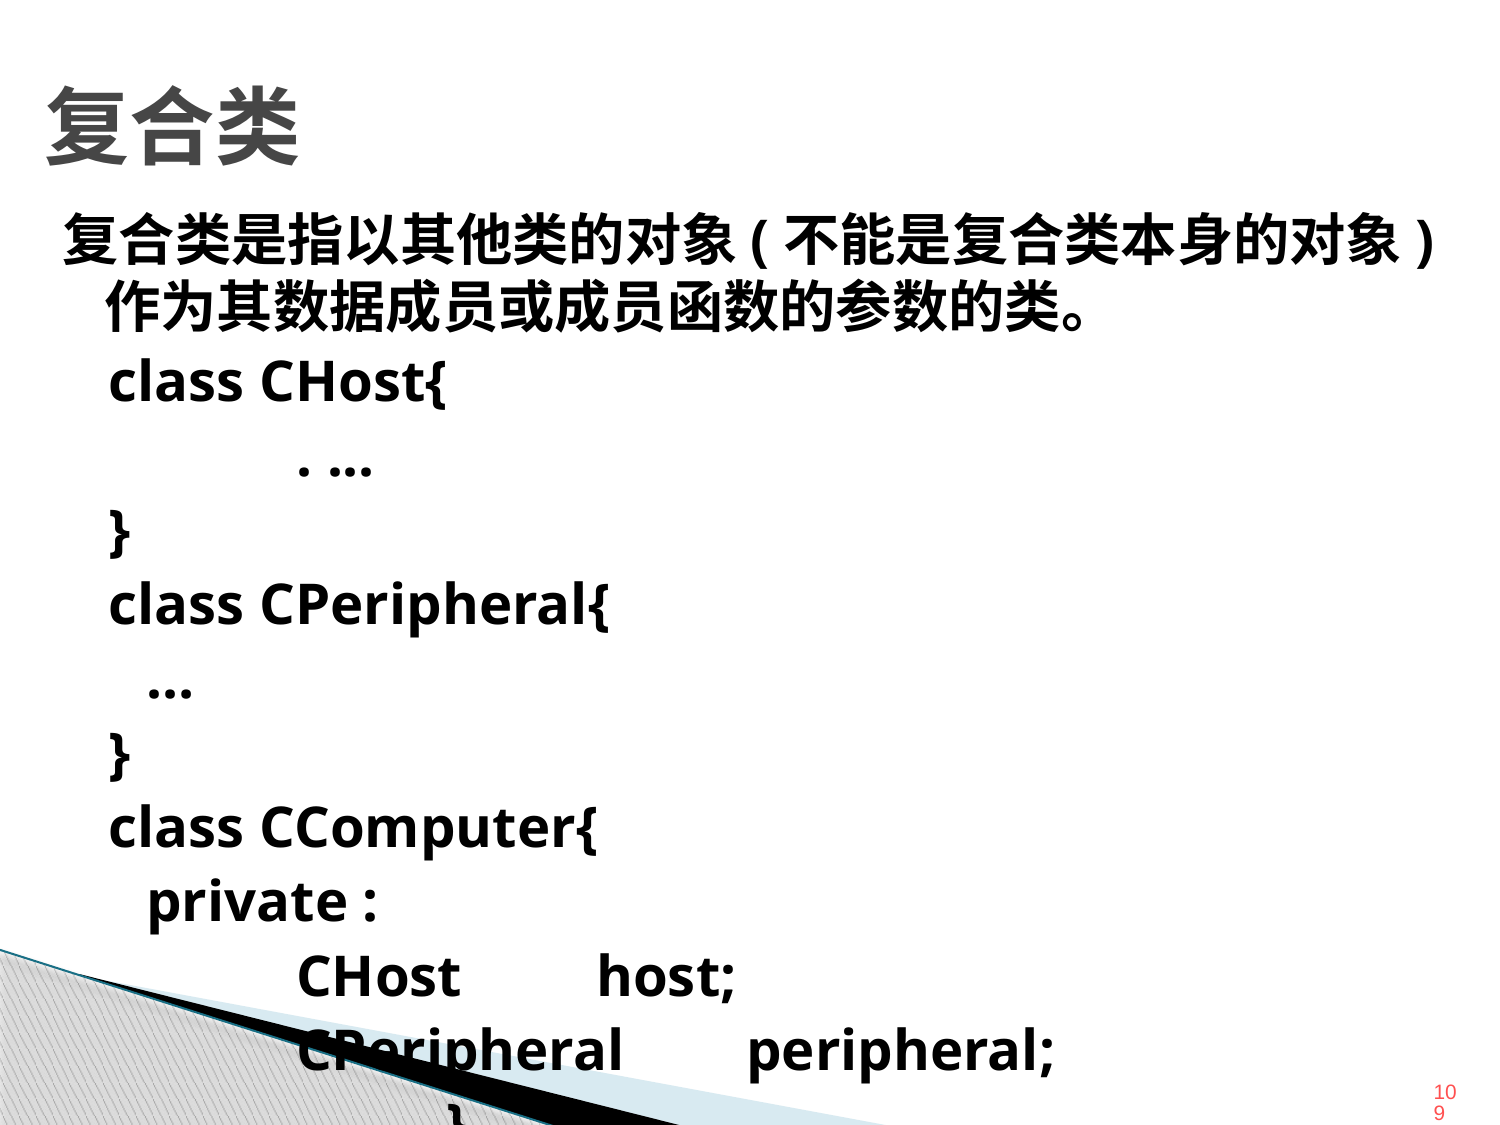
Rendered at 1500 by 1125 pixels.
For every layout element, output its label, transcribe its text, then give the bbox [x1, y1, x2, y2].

title 复合类 [29, 30, 1380, 196]
list 复合类是指以其他类的对象(不能是复合类本身的对象)作为其数据成员或成员函数的参数的类。 class CHost{ . ... } class CPeripheral{ … } class CComputer{ private : CHost host; CPeripheral peripheral; … } [29, 196, 1471, 939]
slide_number 109 [1418, 1051, 1479, 1112]
